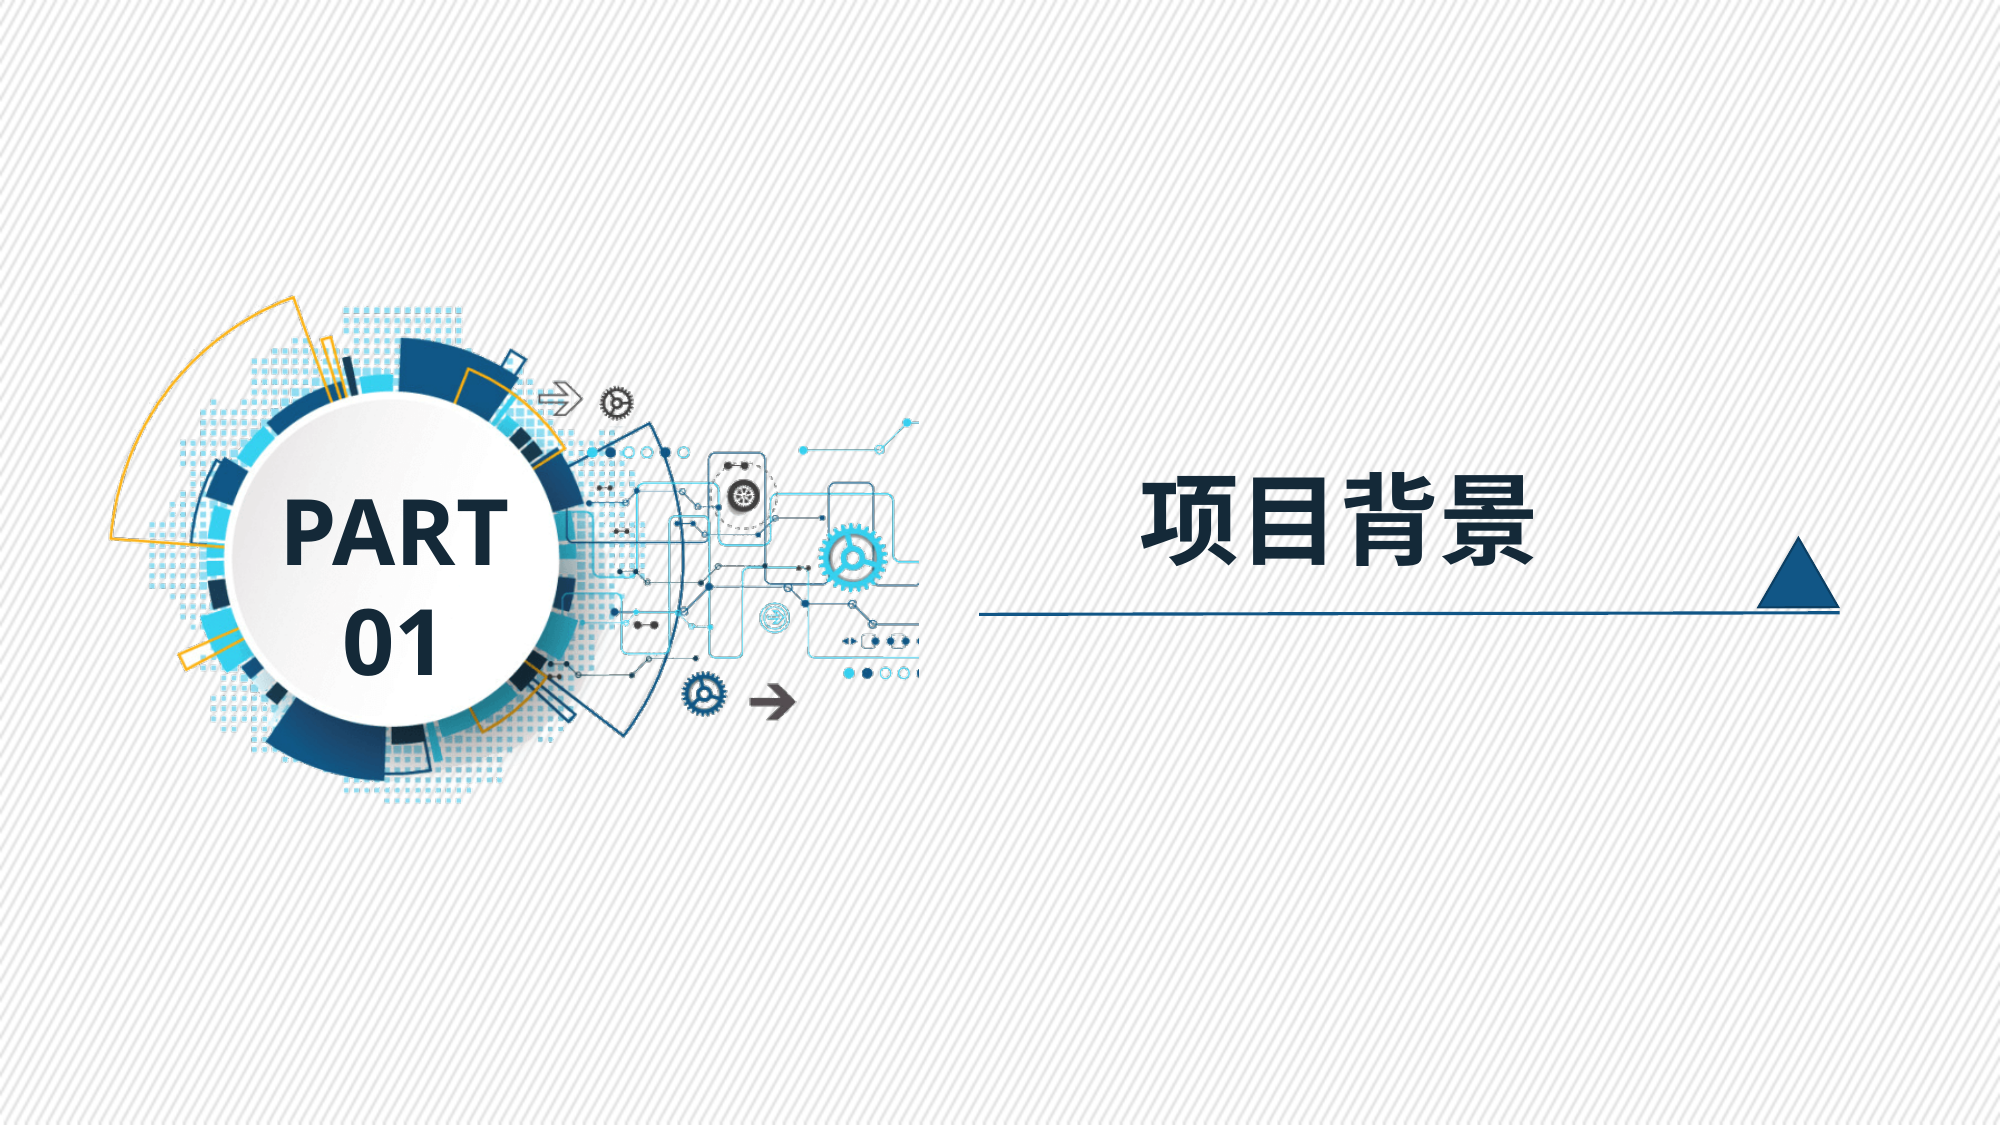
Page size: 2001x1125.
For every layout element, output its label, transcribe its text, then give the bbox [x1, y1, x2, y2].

text_box 项目背景 [1125, 450, 1887, 586]
text_box [1756, 535, 1841, 609]
picture [0, 0, 2000, 1125]
